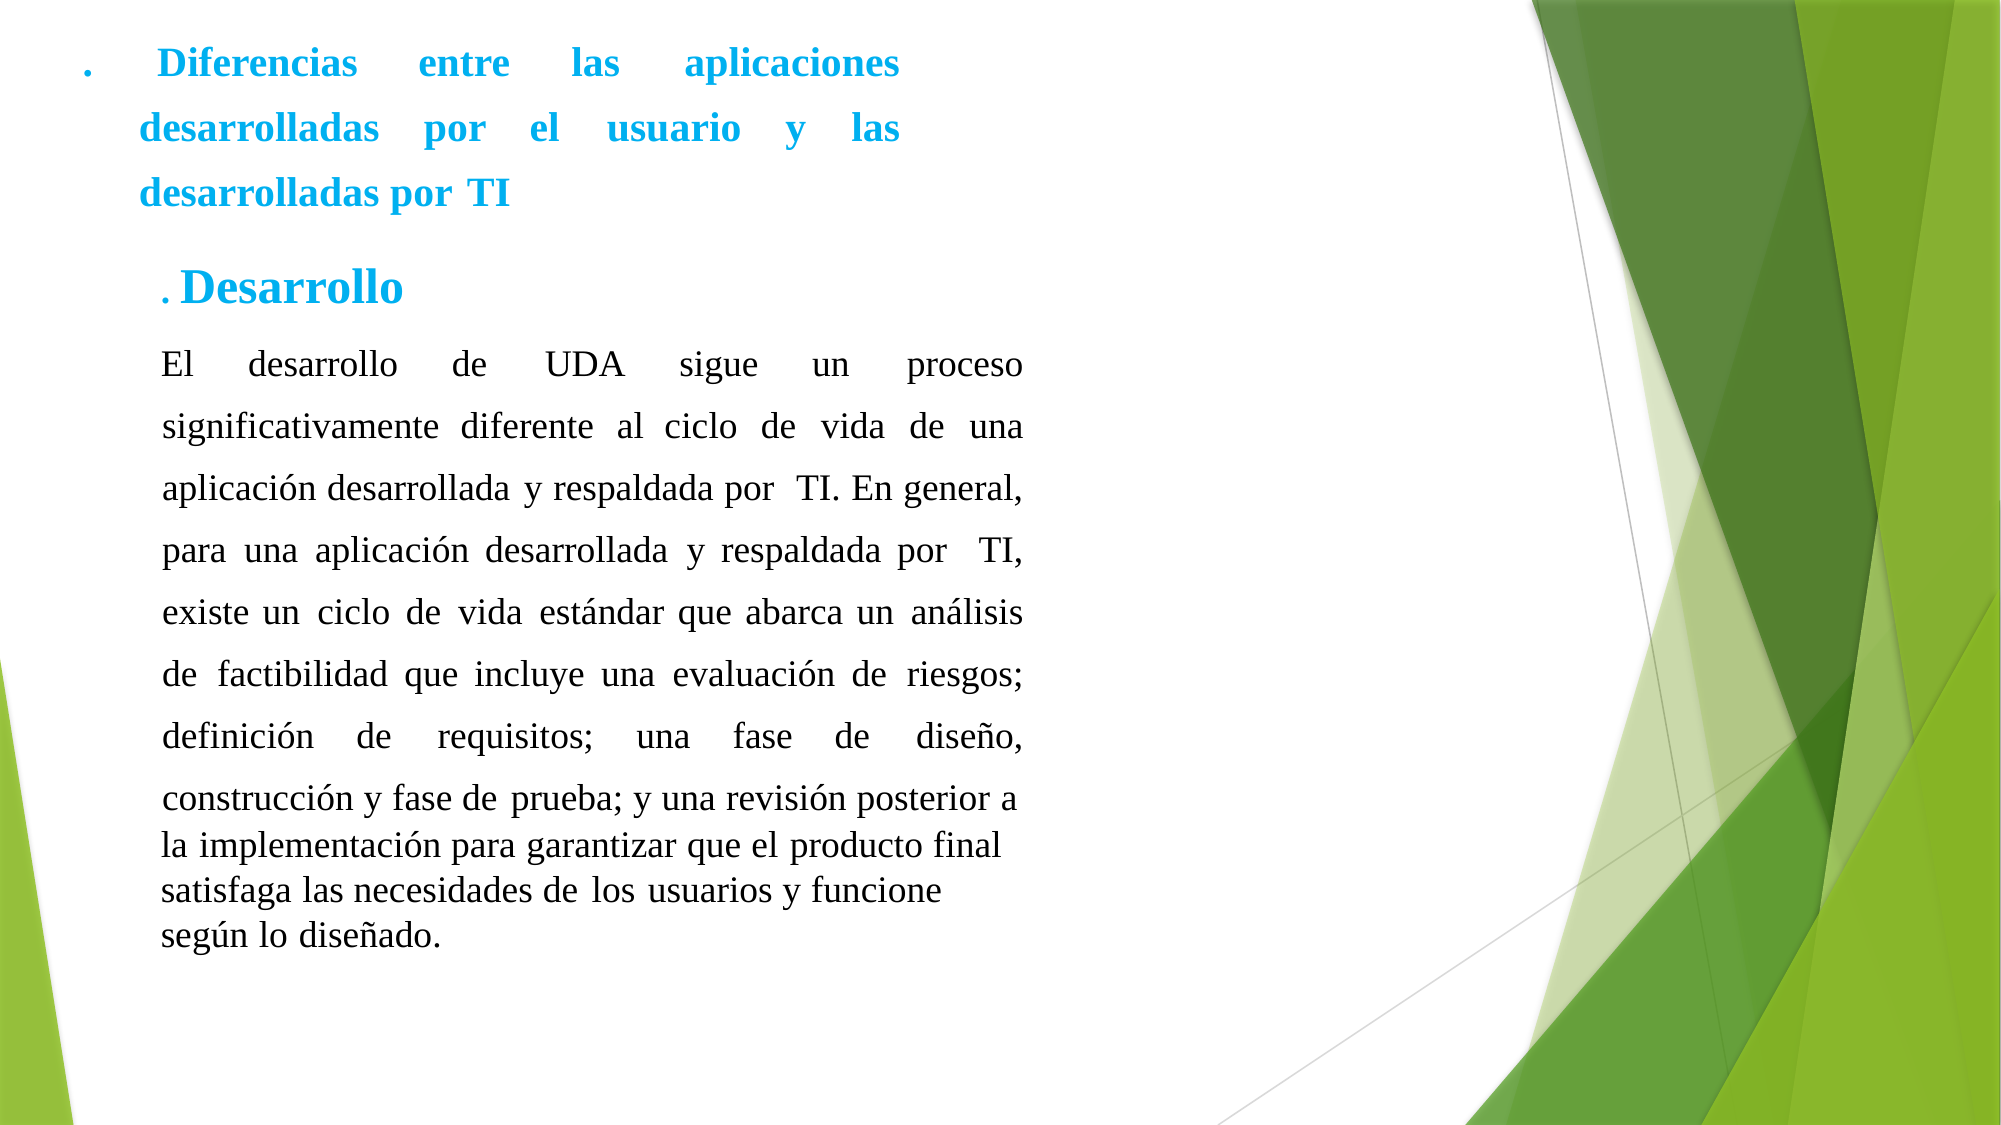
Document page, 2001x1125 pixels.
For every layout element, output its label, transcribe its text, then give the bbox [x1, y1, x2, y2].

text_box . Desarrollo El desarrollo de UDA sigue un proceso significativamente diferente al ciclo de vida de una aplicación desarrollada y respaldada por TI. En general, para una aplicación desarrollada y respaldada por TI, existe un ciclo de vida estándar que abarca un análisis de factibilidad que incluye una evaluación de riesgos; definición de requisitos; una fase de diseño, construcción y fase de prueba; y una revisión posterior a la implementación para garantizar que el producto final satisfaga las necesidades de los usuarios y funcione según lo diseñado. [146, 244, 1148, 963]
text_box . Diferencias entre las aplicaciones desarrolladas por el usuario y las desarrolladas por TI [67, 0, 1069, 222]
